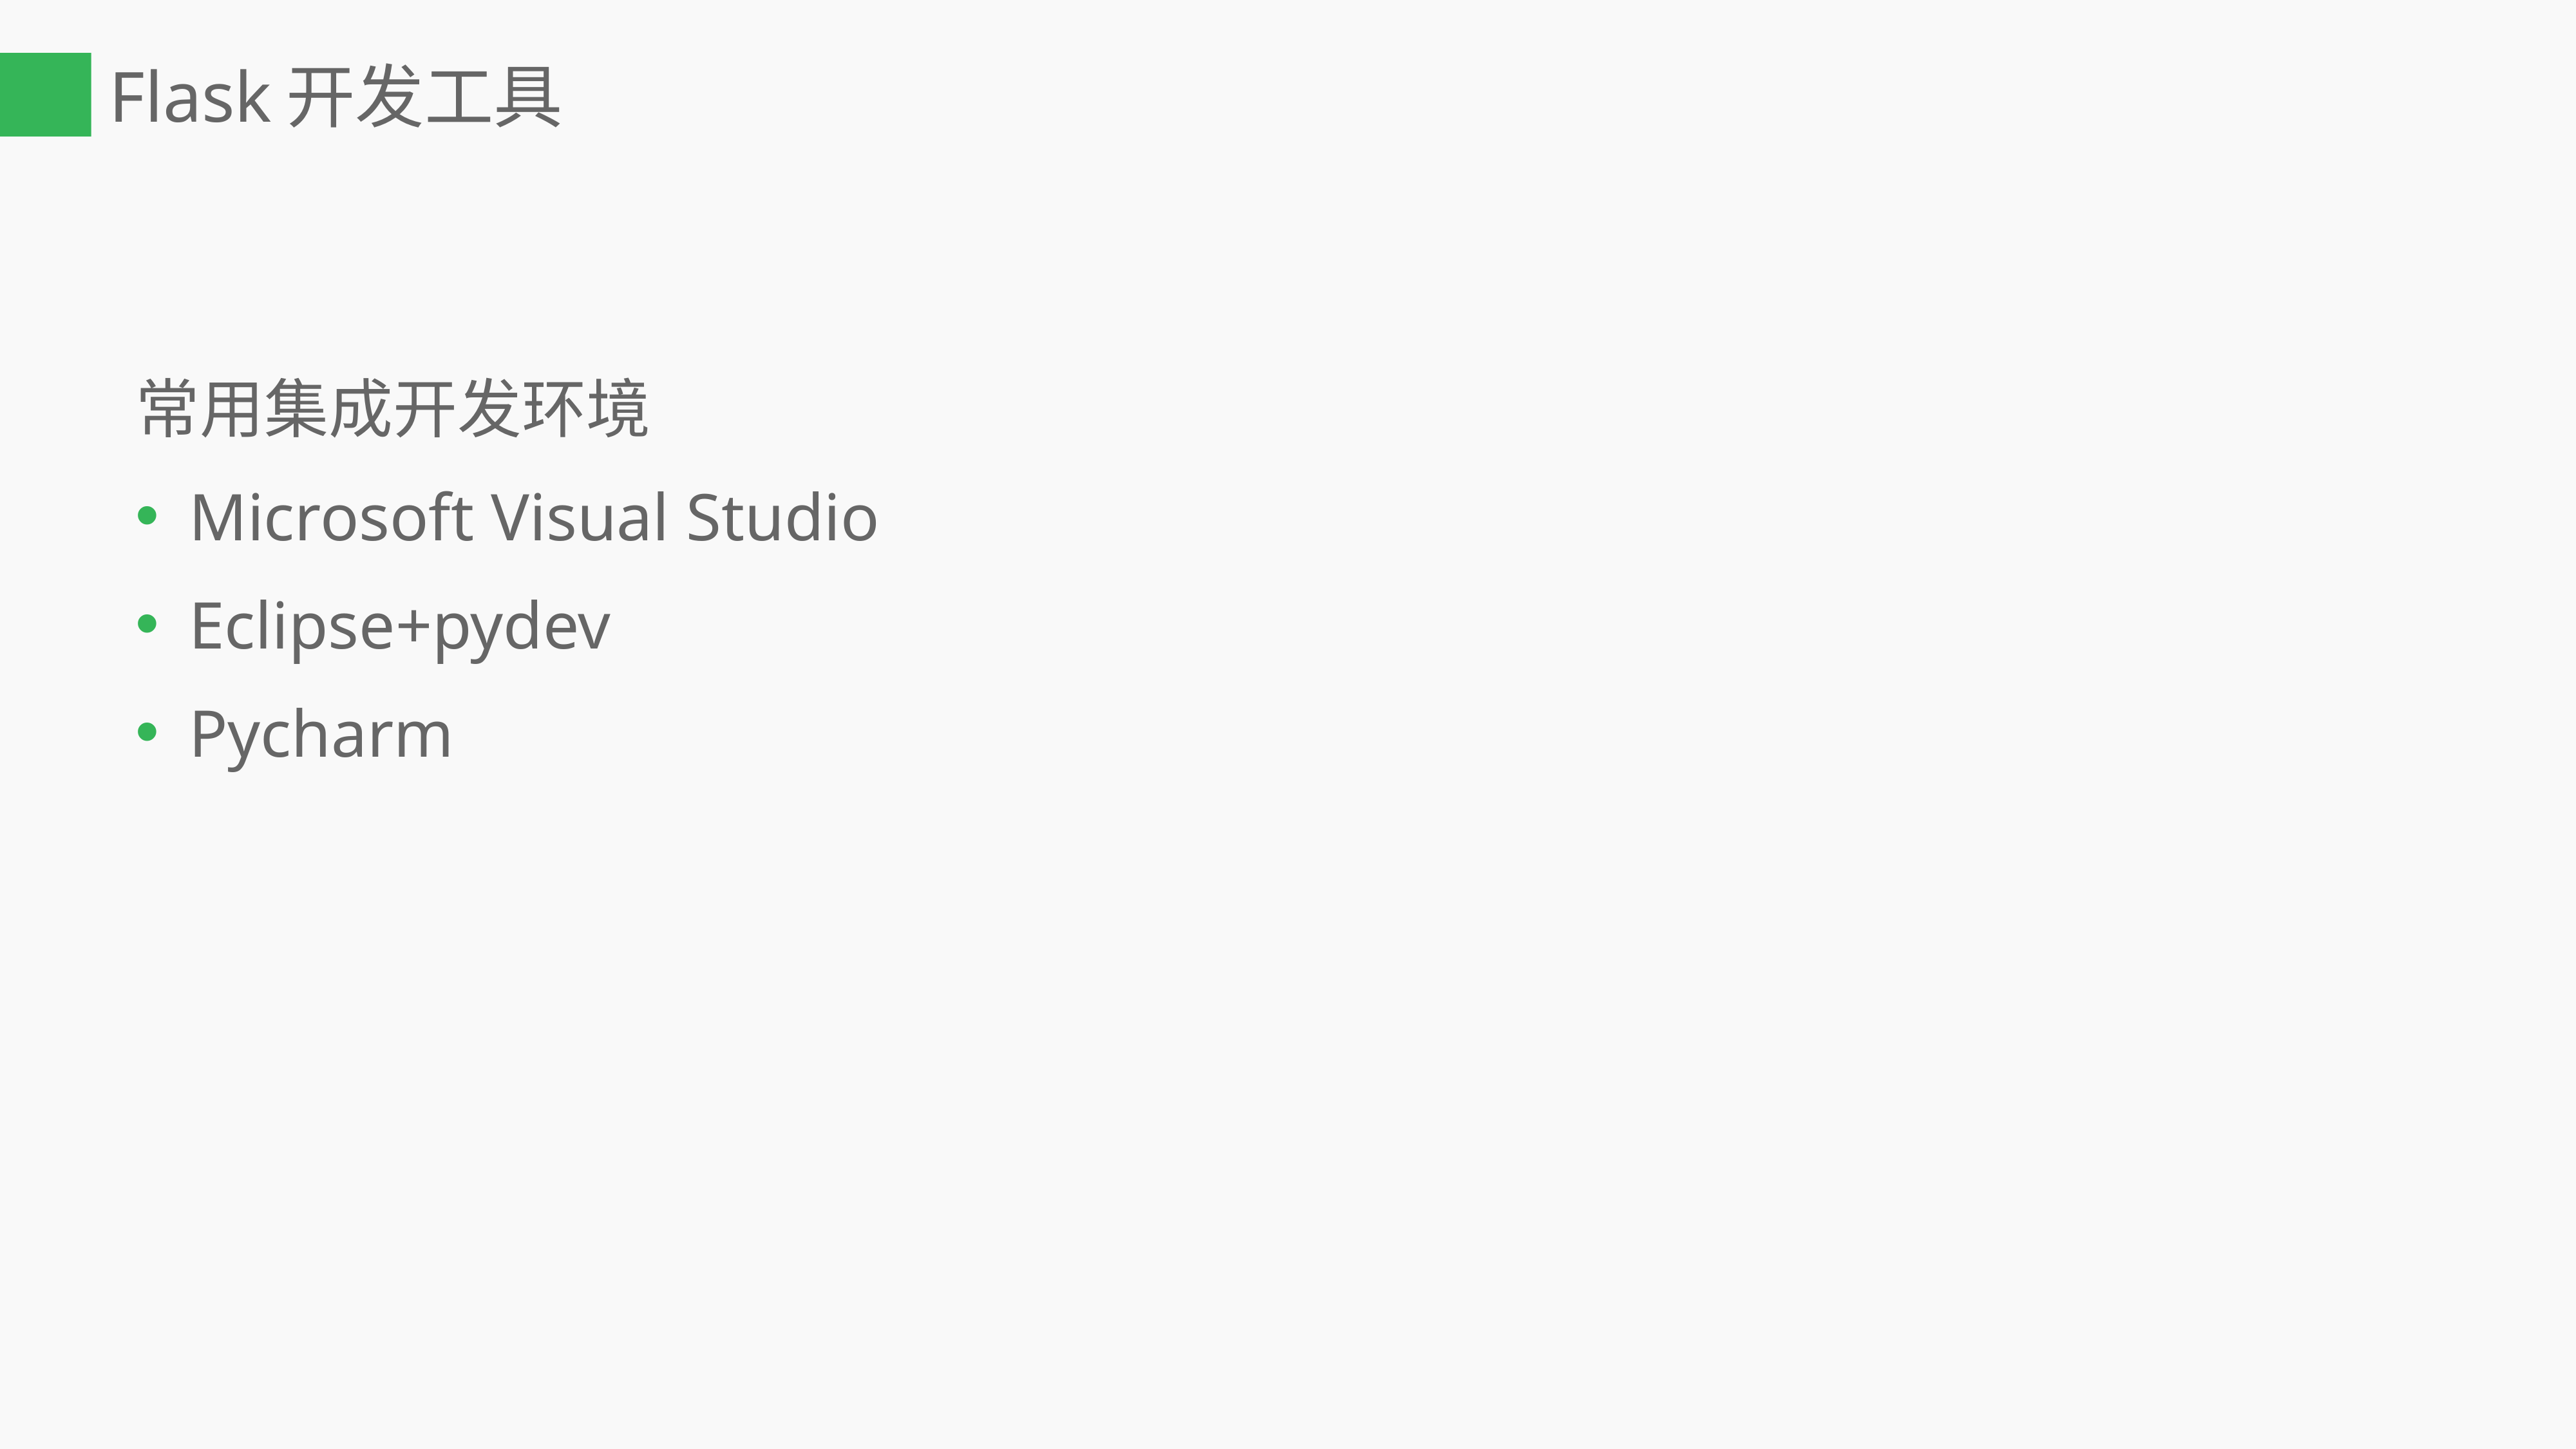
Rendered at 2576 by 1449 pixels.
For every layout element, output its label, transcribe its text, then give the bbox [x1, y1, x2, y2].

picture [0, 53, 91, 137]
subtitle 常用集成开发环境 Microsoft Visual Studio Eclipse+pydev Pycharm [115, 337, 2461, 1424]
title Flask开发工具 [108, 52, 2540, 137]
